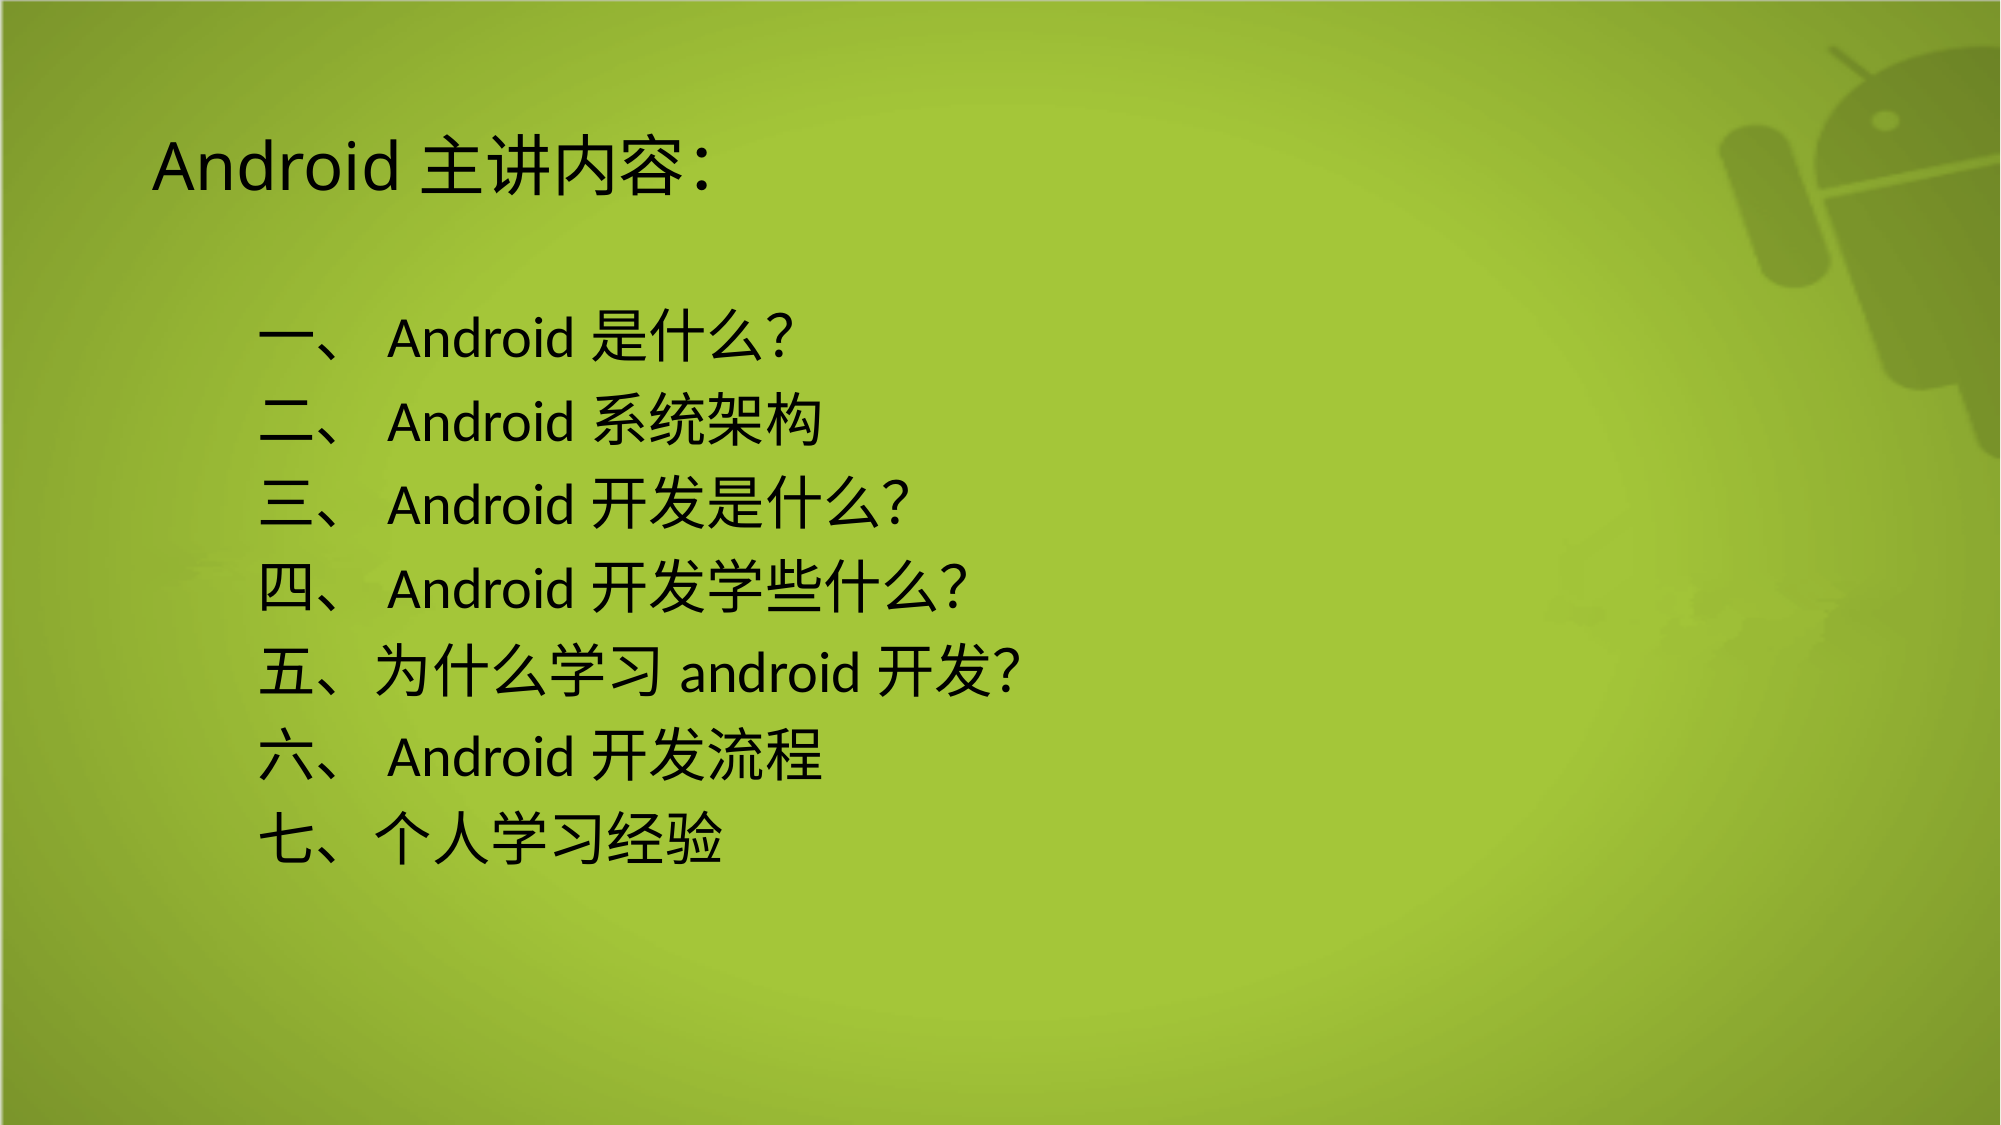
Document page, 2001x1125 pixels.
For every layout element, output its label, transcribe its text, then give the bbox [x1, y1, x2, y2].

picture [0, 0, 2001, 1125]
title Android主讲内容： [137, 59, 1863, 278]
list 一、Android是什么？ 二、Android系统架构 三、Android开发是什么？ 四、Android开发学些什么？ 五、为什么学习android开发？ 六、Android开发流程 七、个人学习经验 [137, 299, 1863, 1014]
